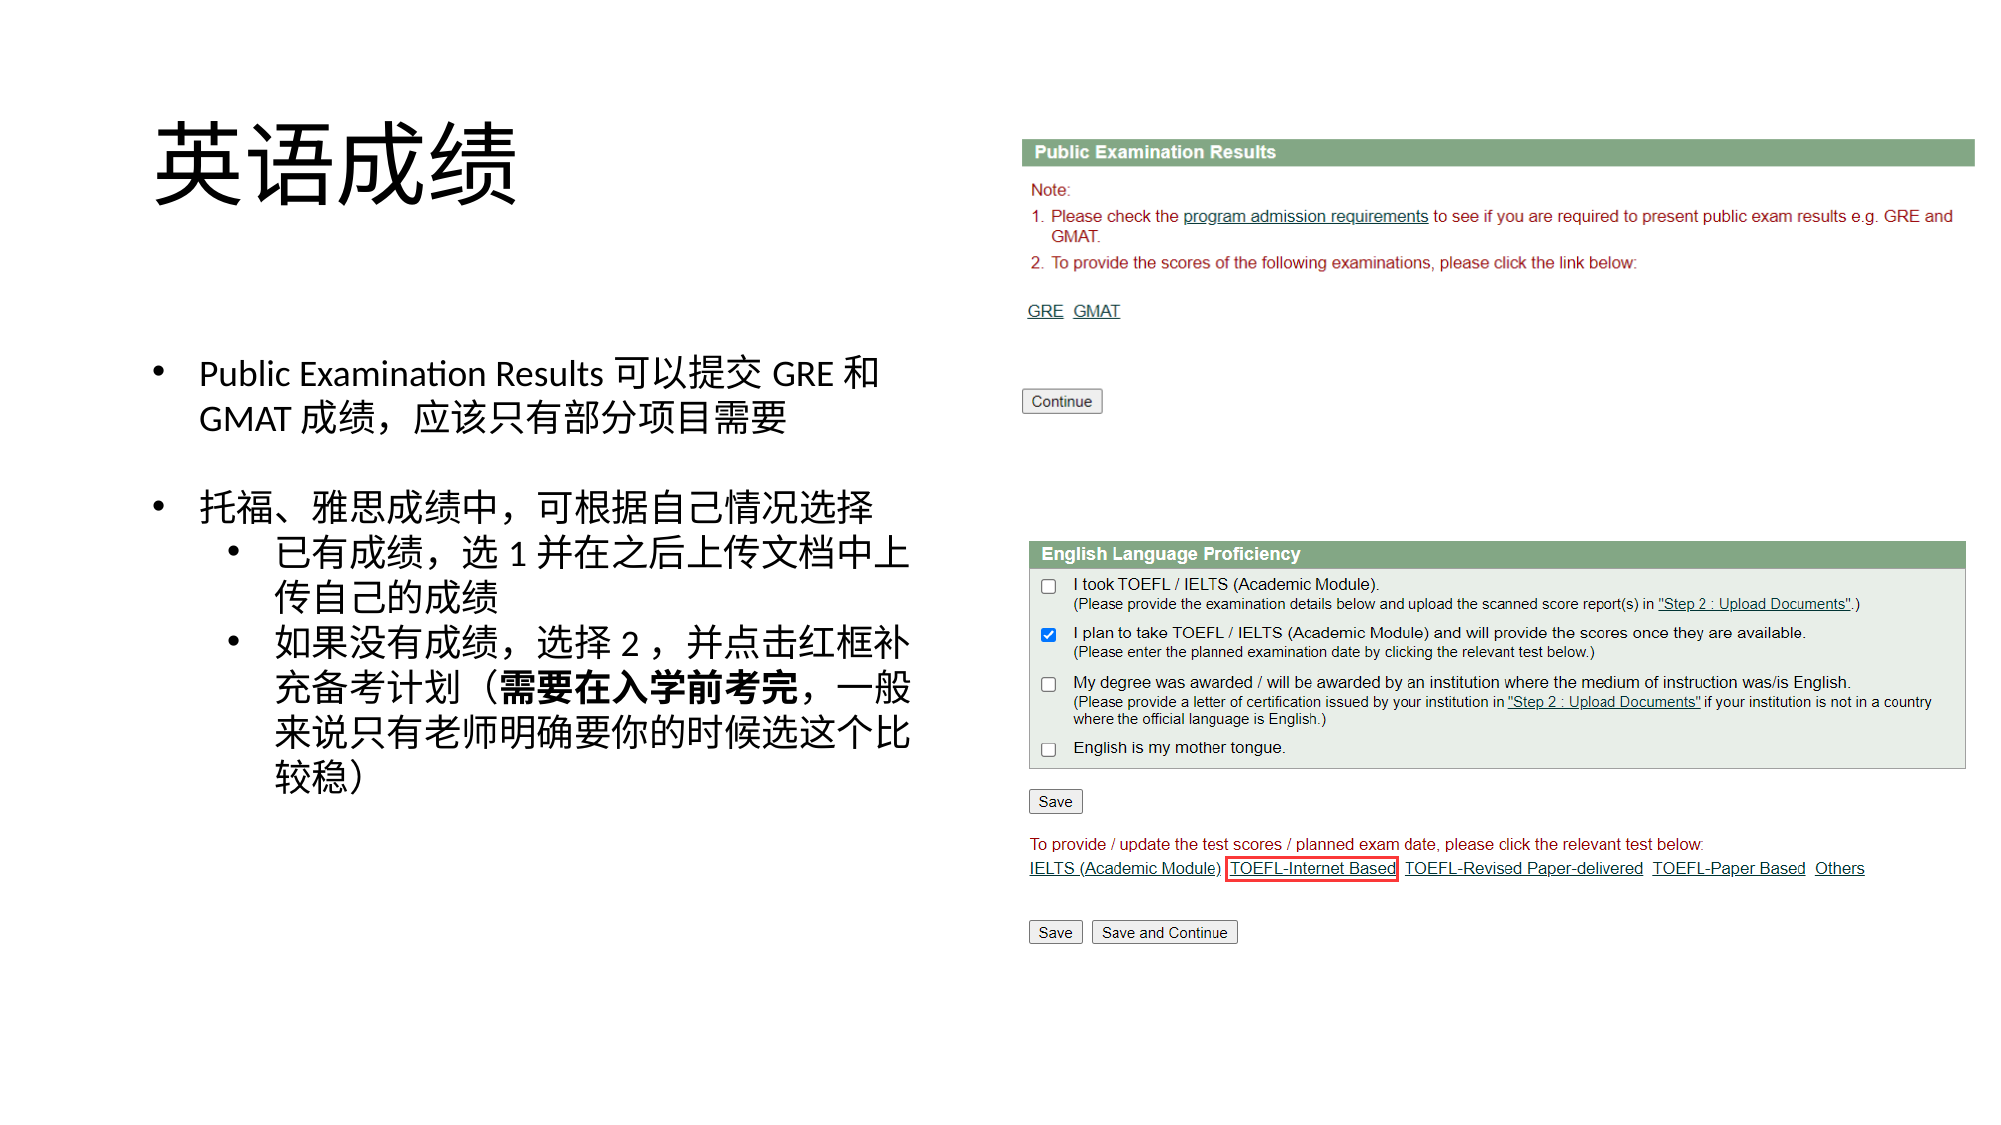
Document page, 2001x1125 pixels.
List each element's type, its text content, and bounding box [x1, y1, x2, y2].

title 英语成绩 [137, 59, 1863, 278]
text_box Public Examination Results可以提交GRE和GMAT成绩，应该只有部分项目需要 托福、雅思成绩中，可根据自己情况选择 已有成绩，选1并在之后上传文档中上传自己的成绩 如果没有成绩，选择2，并点击红框补充备考计划（需要在入学前考完，一般来说只有老师明确要你的时候选这个比较稳） [137, 341, 947, 806]
picture [1018, 528, 1994, 959]
picture [1012, 125, 2000, 430]
